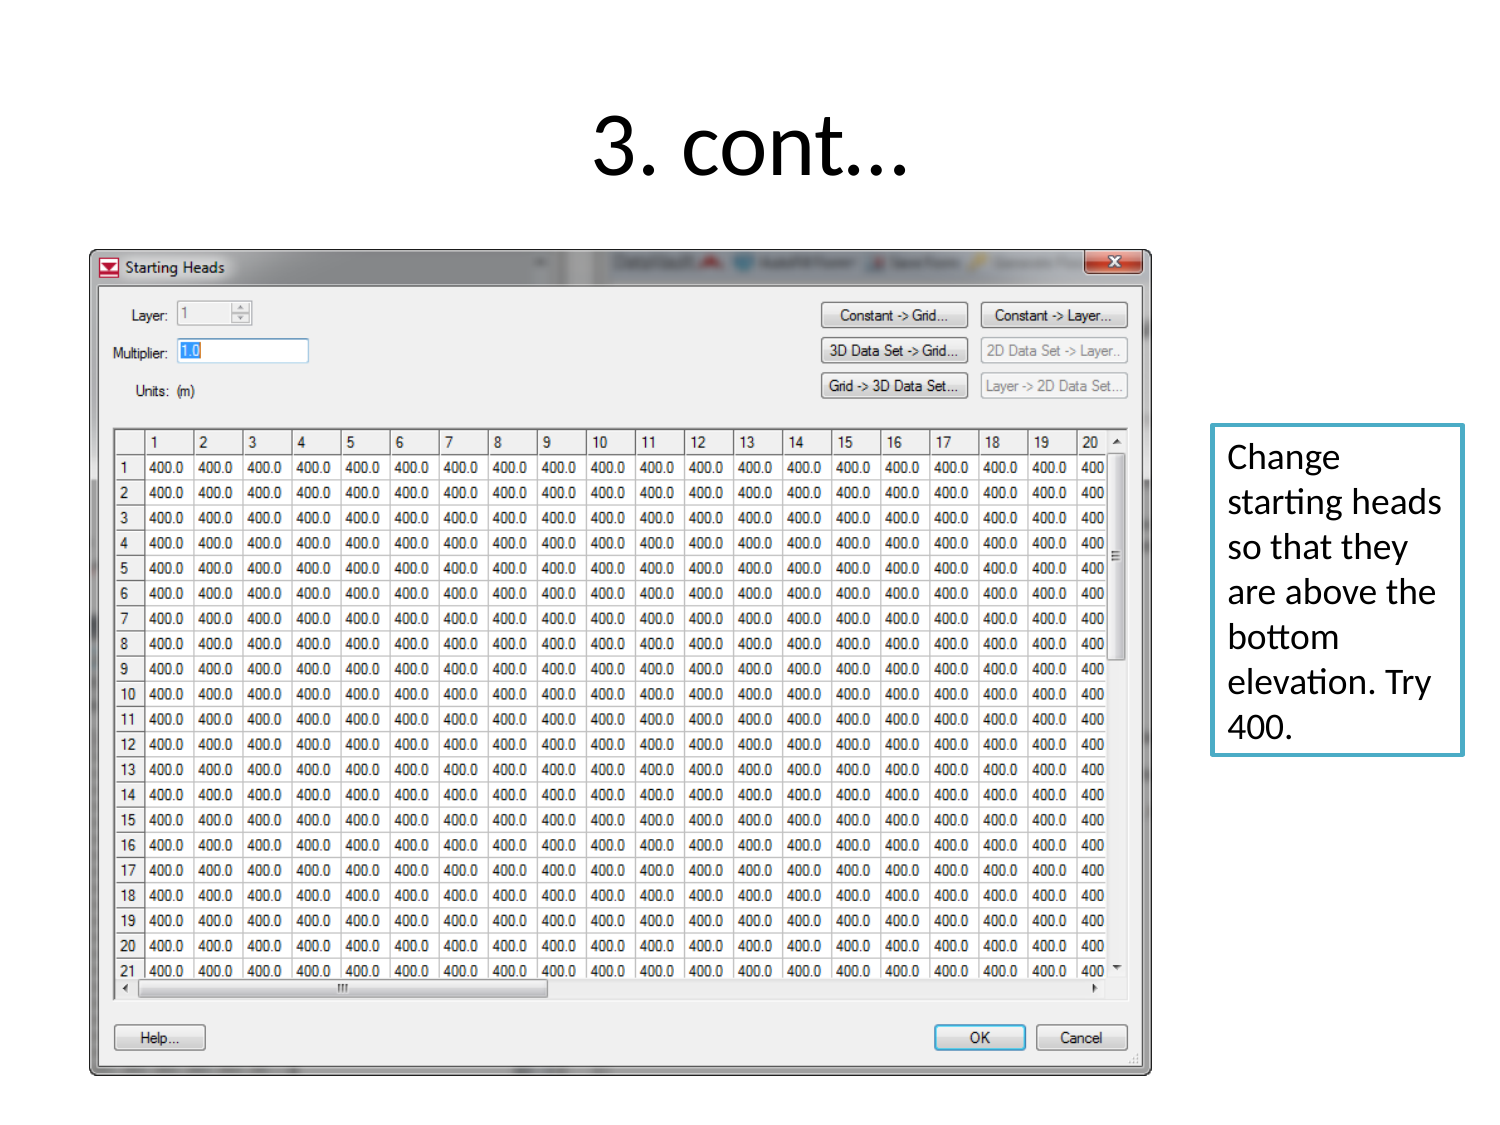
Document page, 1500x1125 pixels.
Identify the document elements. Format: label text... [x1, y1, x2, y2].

picture [89, 249, 1152, 1076]
title 3. cont… [75, 45, 1425, 233]
text_box Change starting heads so that they are above the bottom elevation. Try 400. [1210, 423, 1465, 757]
